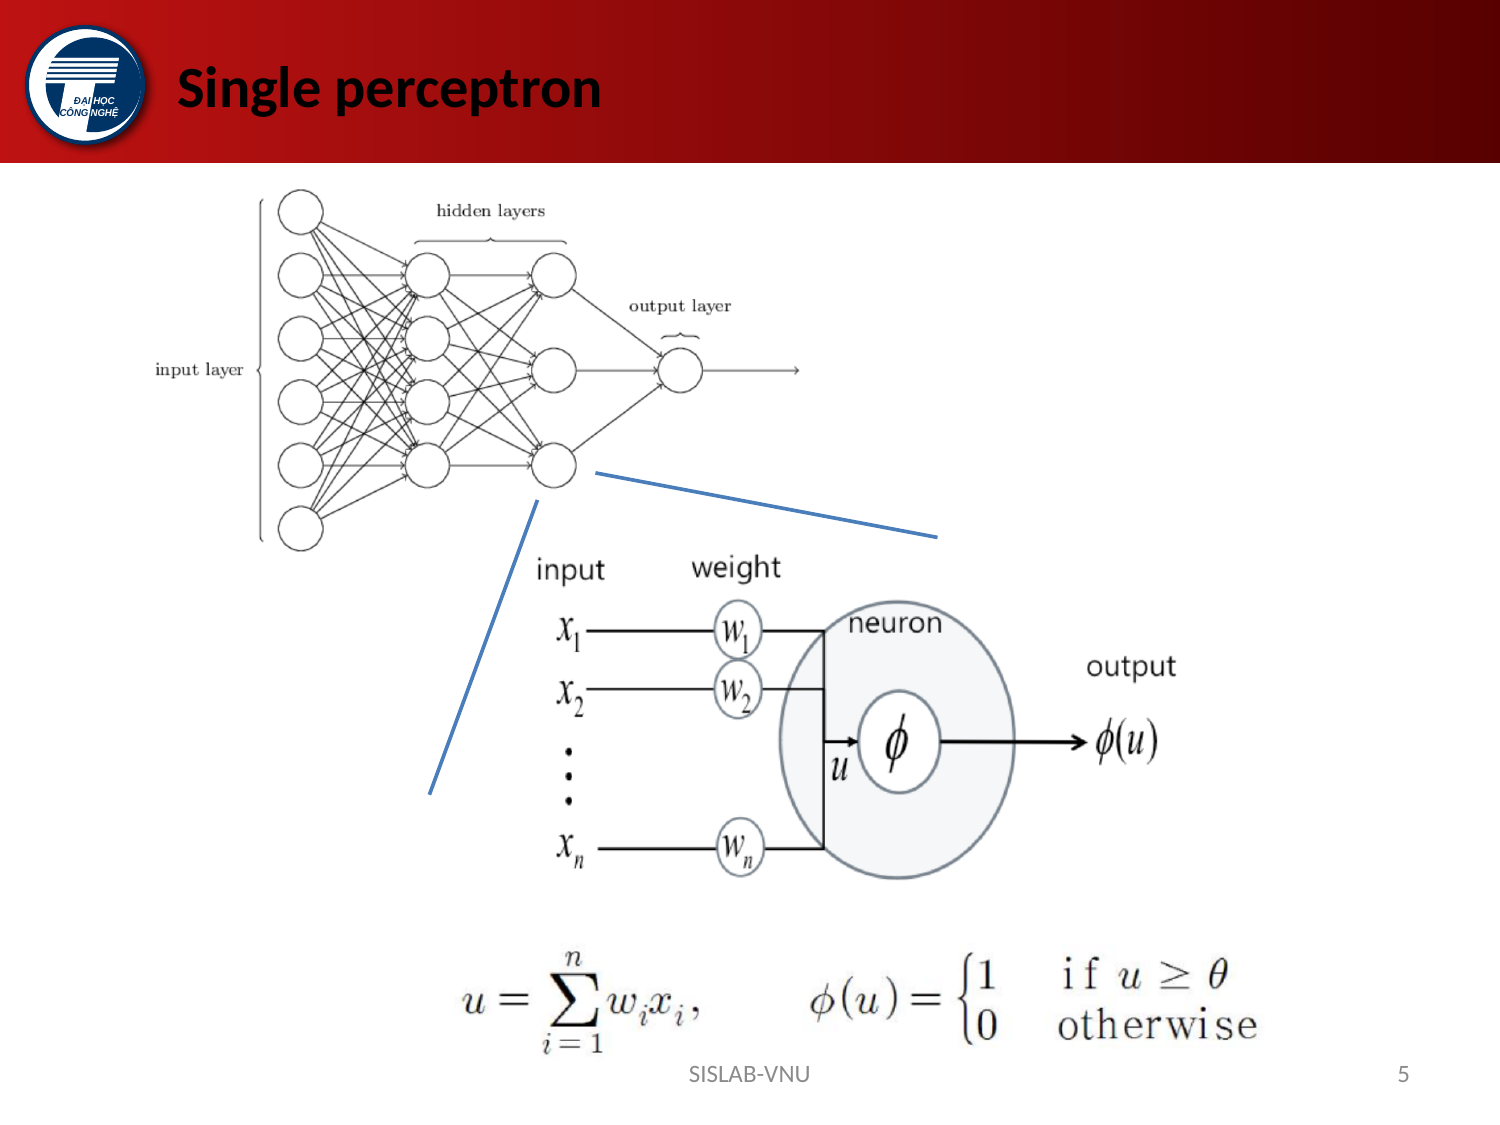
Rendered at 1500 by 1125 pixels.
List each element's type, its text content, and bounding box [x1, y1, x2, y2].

picture [151, 187, 1276, 1063]
slide_number 5 [1074, 1042, 1425, 1103]
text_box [595, 472, 938, 538]
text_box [429, 499, 538, 795]
title Single perceptron [162, 24, 1425, 143]
footer SISLAB-VNU [512, 1071, 988, 1103]
